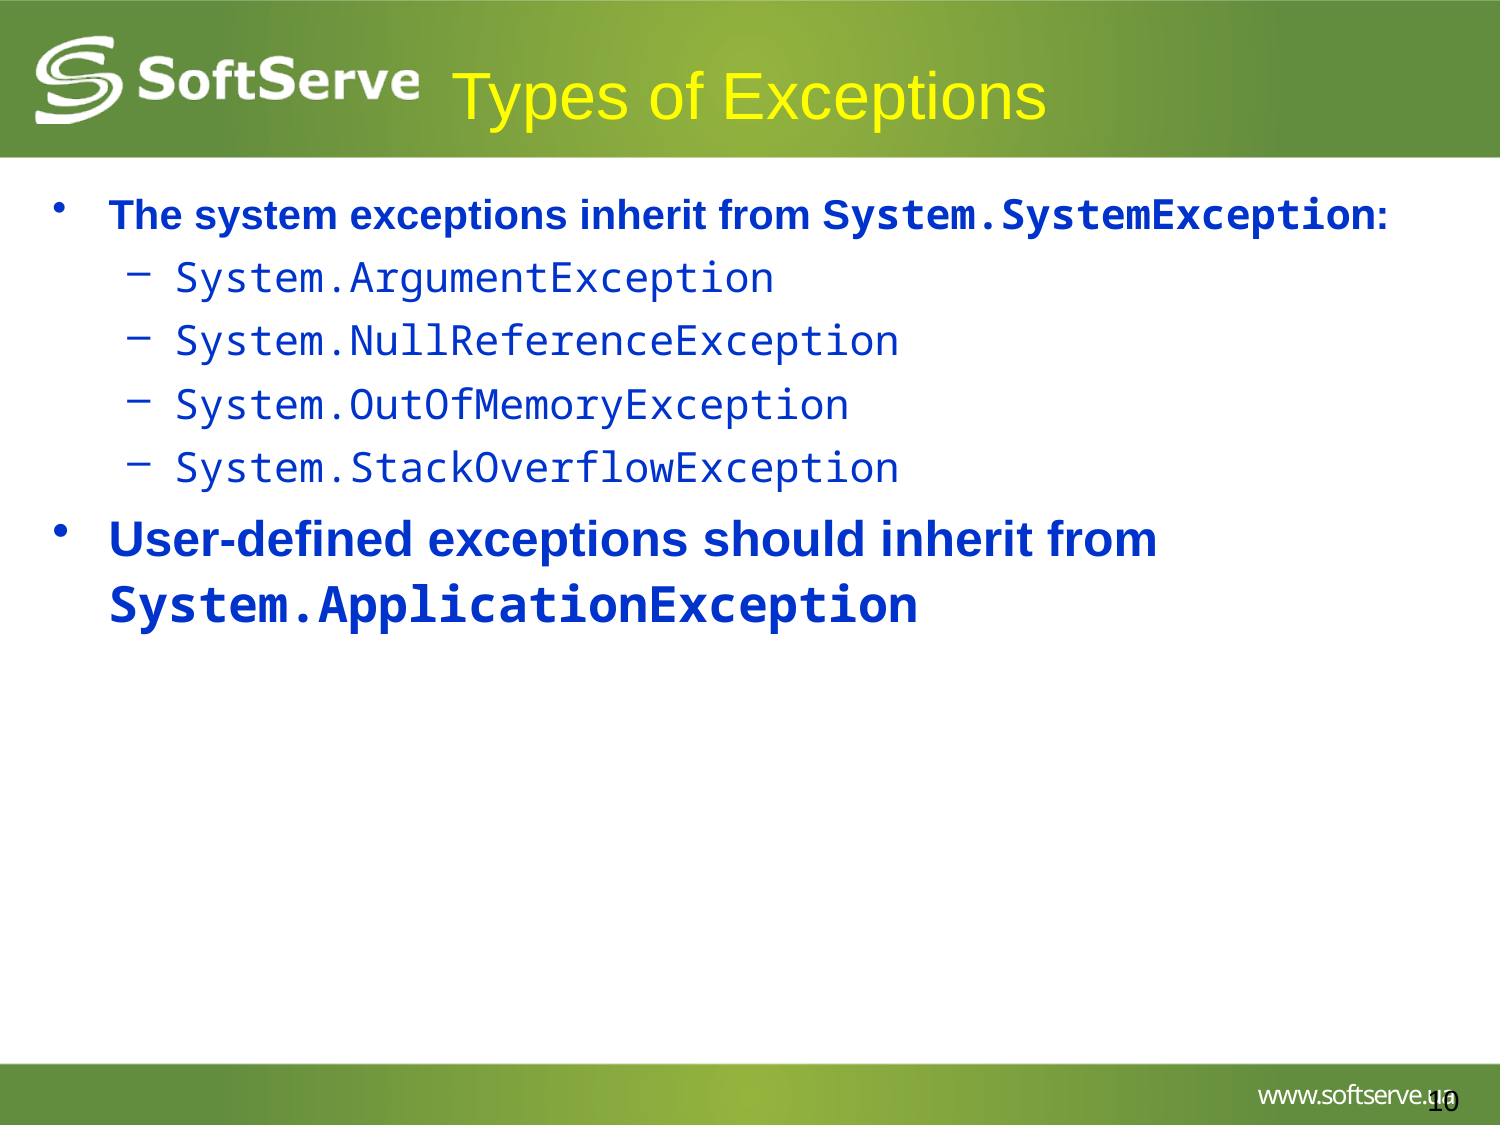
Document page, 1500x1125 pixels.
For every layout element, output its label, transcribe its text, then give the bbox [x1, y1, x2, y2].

slide_number 10 [1412, 1074, 1488, 1113]
title Types of Exceptions [75, 45, 1425, 174]
picture [0, 0, 1500, 1125]
list The system exceptions inherit from System.SystemException: System.ArgumentException System.NullReferenceException System.OutOfMemoryException System.StackOverflowException User-defined exceptions should inherit from System.ApplicationException [37, 174, 1463, 1059]
